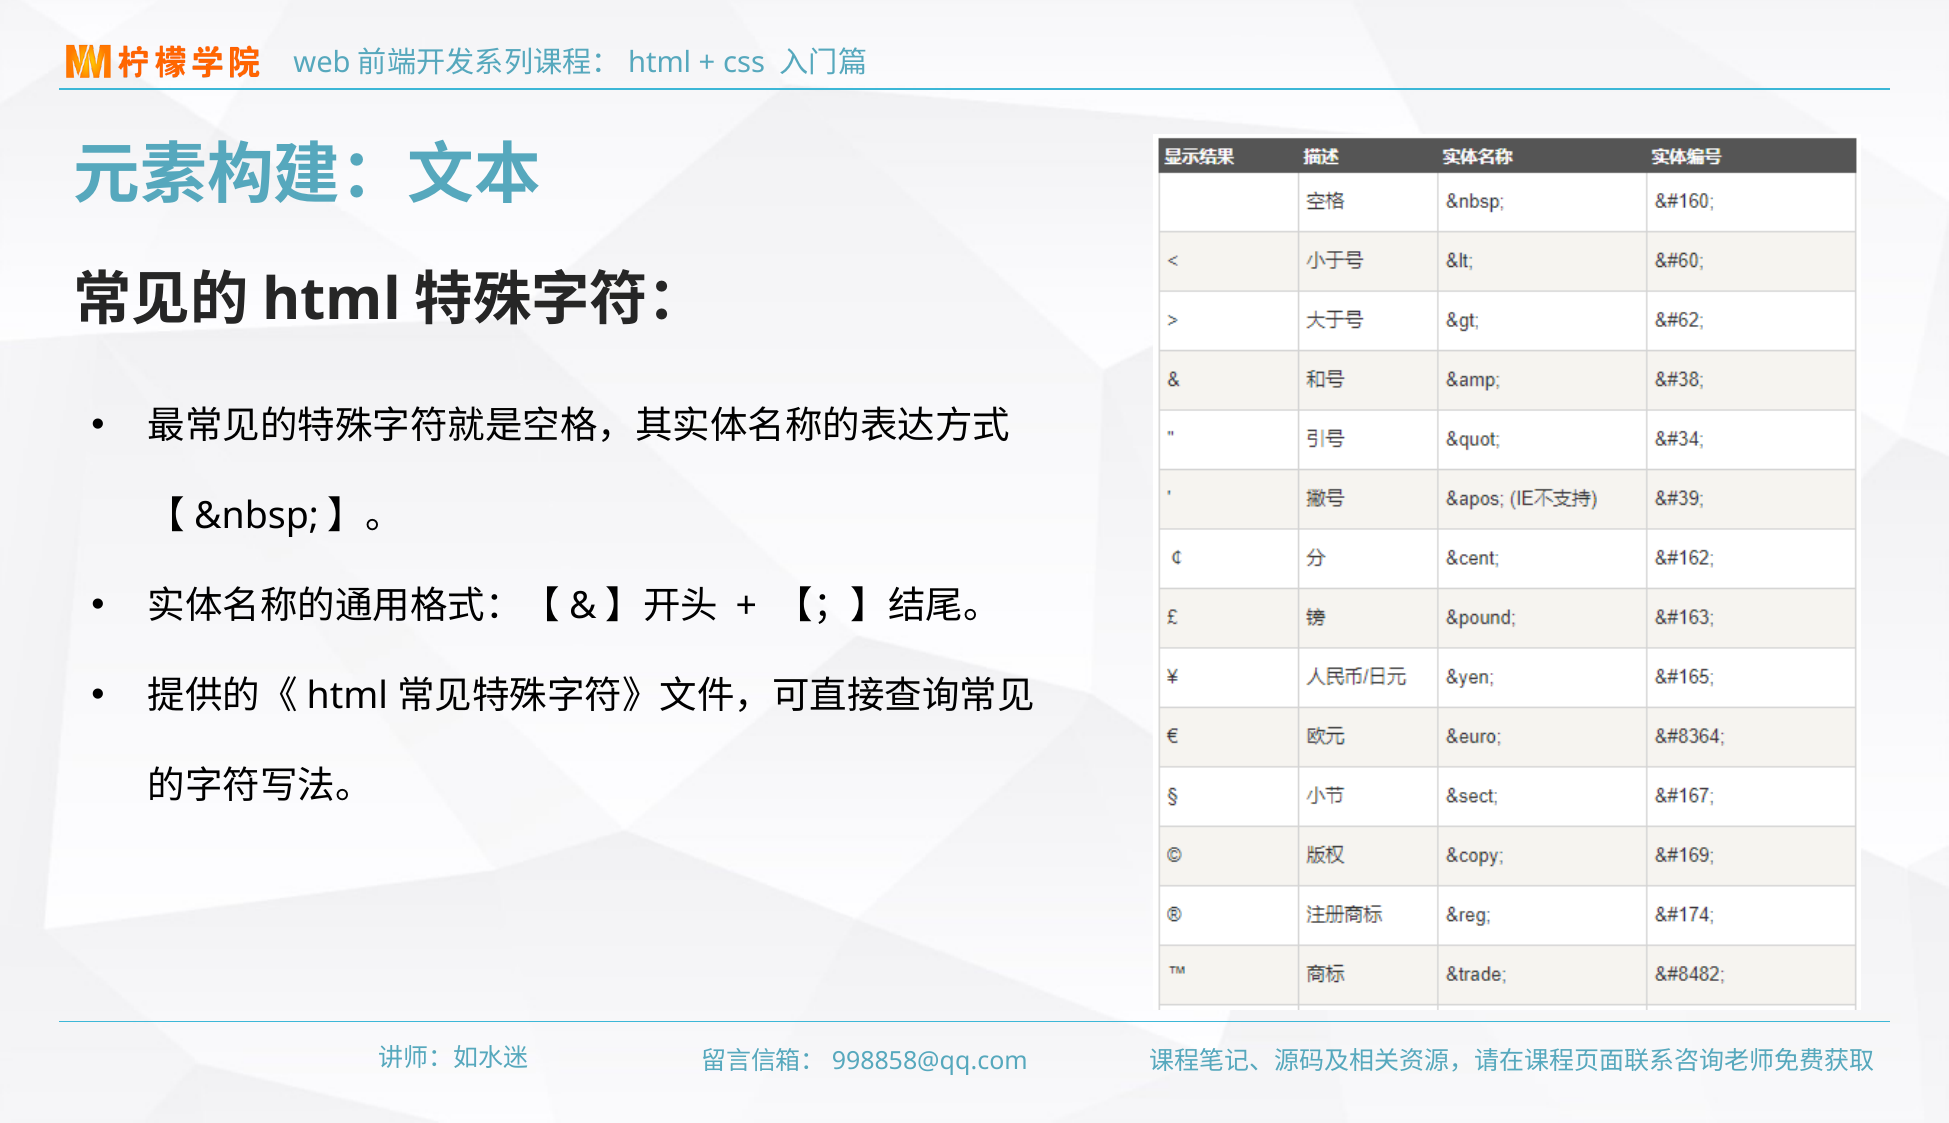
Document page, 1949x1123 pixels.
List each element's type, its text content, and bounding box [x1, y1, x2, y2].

text_box 元素构建：文本 [59, 123, 1890, 219]
text_box 常见的html特殊字符： [59, 253, 1058, 339]
text_box 最常见的特殊字符就是空格，其实体名称的表达方式【&nbsp;】。 实体名称的通用格式：【&】开头 + 【；】结尾。 提供的《html常见特殊字符》文件，可直接查询常见的字符写法。 [76, 348, 1058, 814]
picture [0, 0, 1949, 1123]
